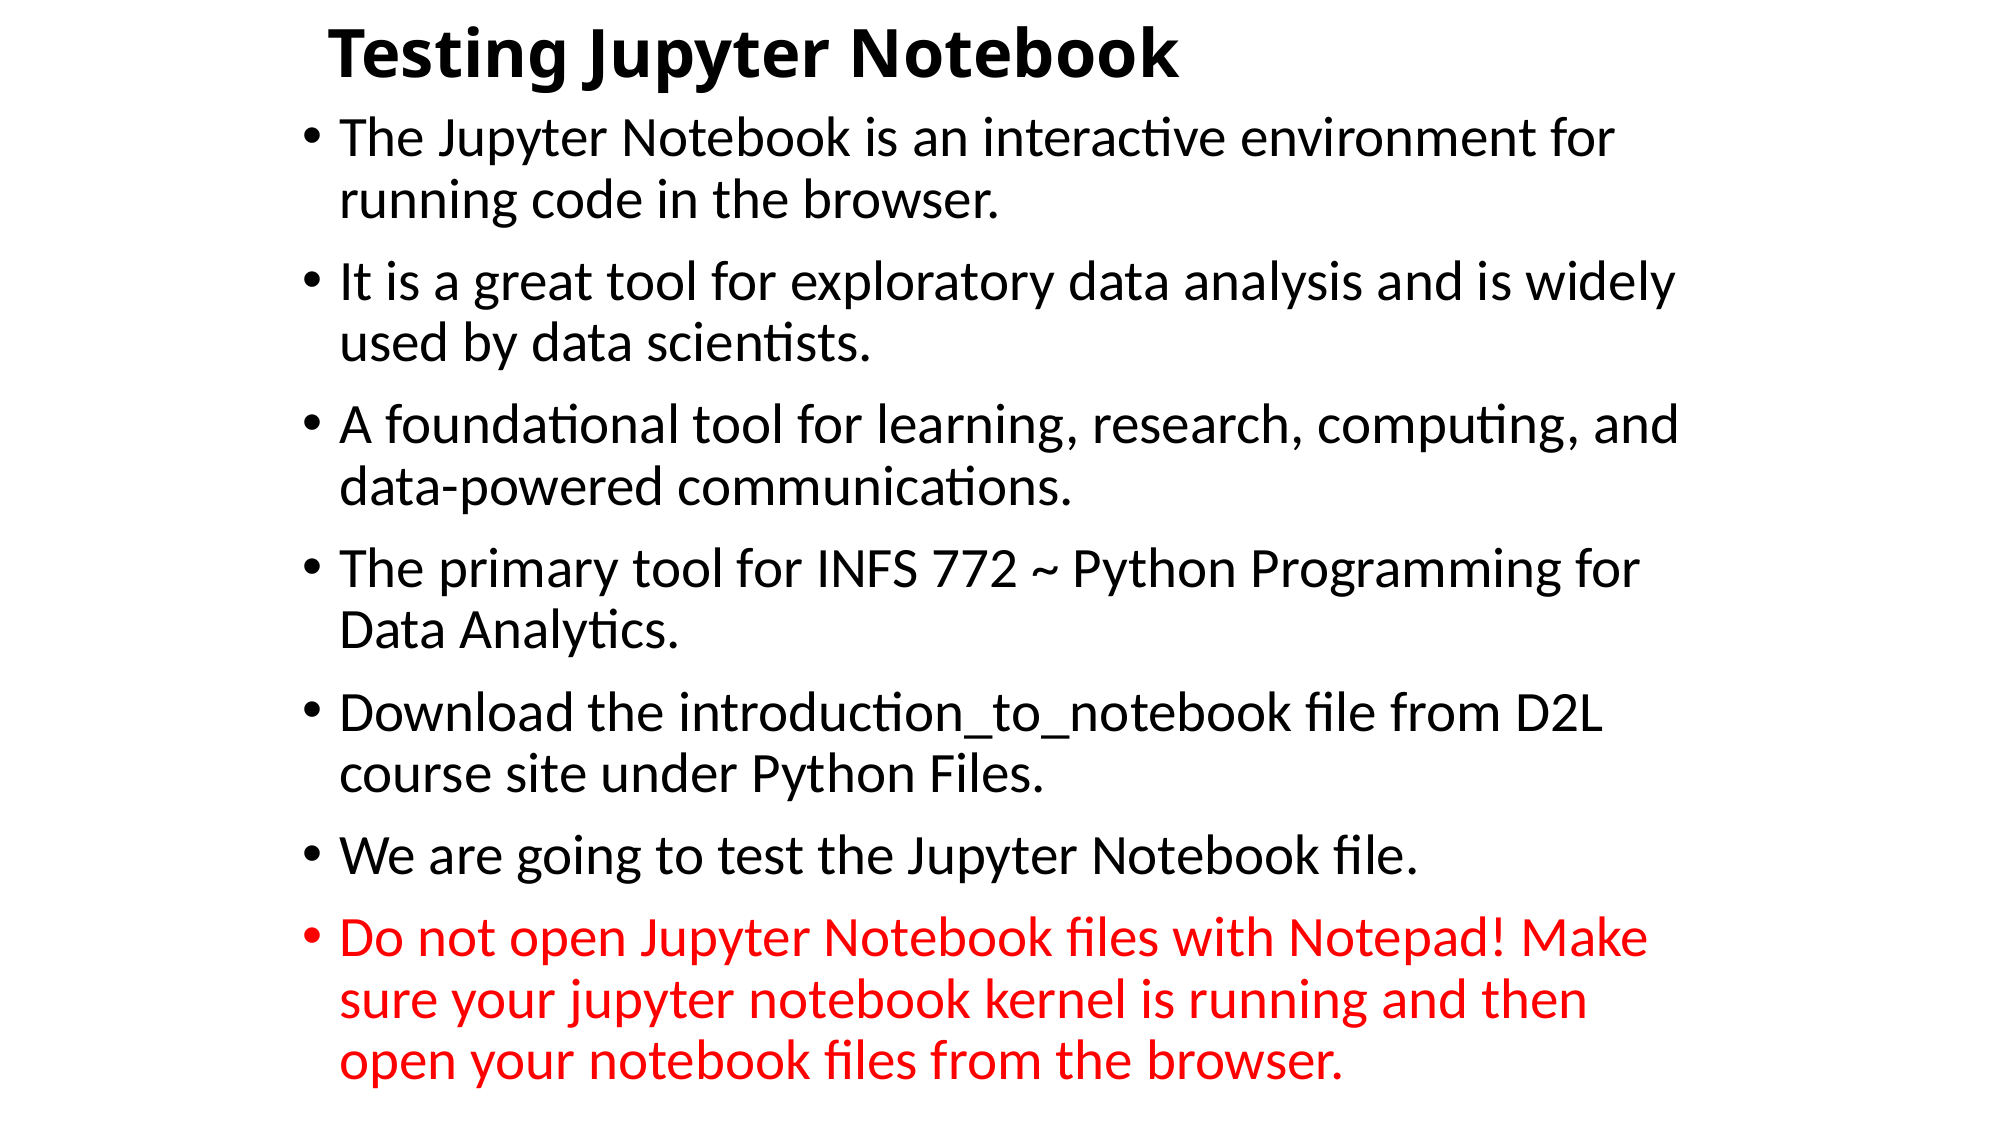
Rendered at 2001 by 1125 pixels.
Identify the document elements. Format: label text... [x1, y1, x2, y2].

list The Jupyter Notebook is an interactive environment for running code in the browser. It is a great tool for exploratory data analysis and is widely used by data scientists. A foundational tool for learning, research, computing, and data-powered communications. The primary tool for INFS 772 ~ Python Programming for Data Analytics. Download the introduction_to_notebook file from D2L course site under Python Files. We are going to test the Jupyter Notebook file. Do not open Jupyter Notebook files with Notepad! Make sure your jupyter notebook kernel is running and then open your notebook files from the browser. [287, 99, 1713, 1100]
title Testing Jupyter Notebook [312, 12, 1671, 99]
